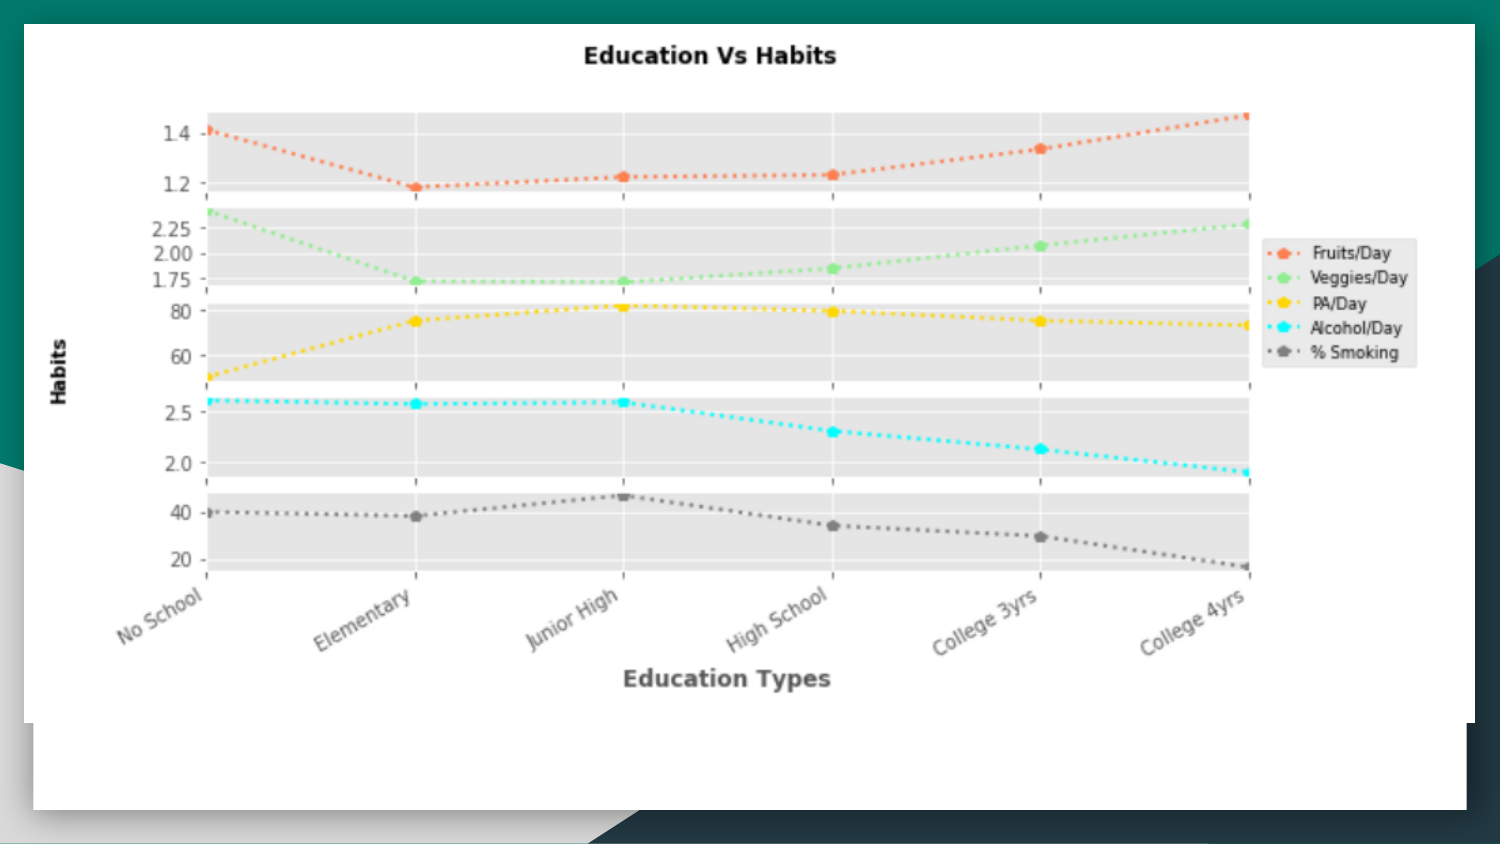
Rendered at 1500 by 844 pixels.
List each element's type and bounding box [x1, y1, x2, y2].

picture [24, 24, 1476, 723]
